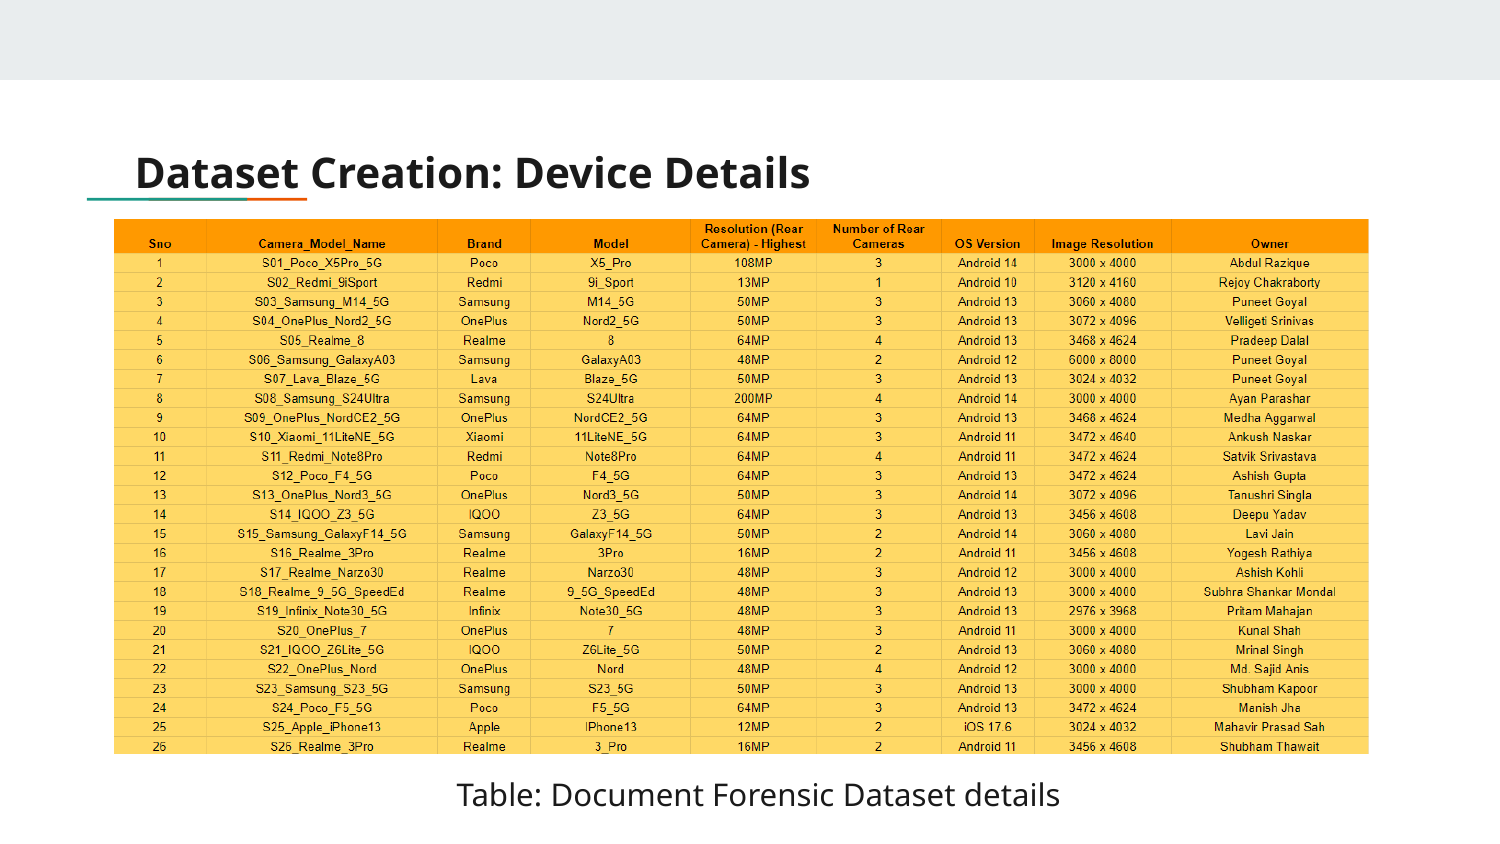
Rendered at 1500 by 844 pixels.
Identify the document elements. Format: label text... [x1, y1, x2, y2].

title Dataset Creation: Device Details [119, 128, 1381, 217]
picture [114, 219, 1369, 754]
text_box Table: Document Forensic Dataset details [175, 762, 1344, 802]
